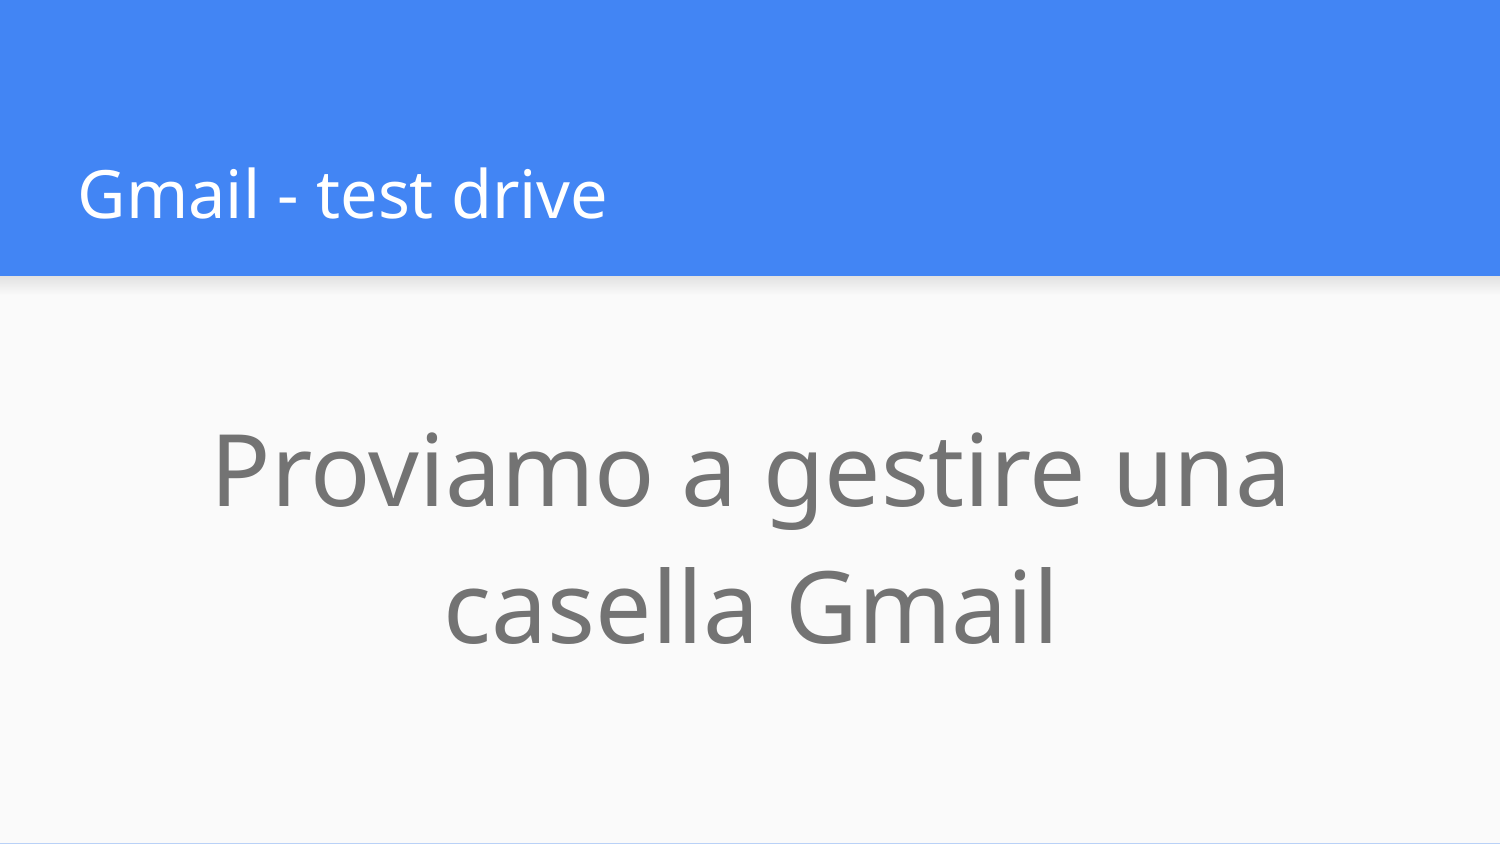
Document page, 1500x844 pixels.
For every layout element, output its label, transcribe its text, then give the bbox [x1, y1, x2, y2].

title Gmail - test drive [77, 121, 1427, 247]
list Proviamo a gestire una casella Gmail [77, 314, 1427, 805]
